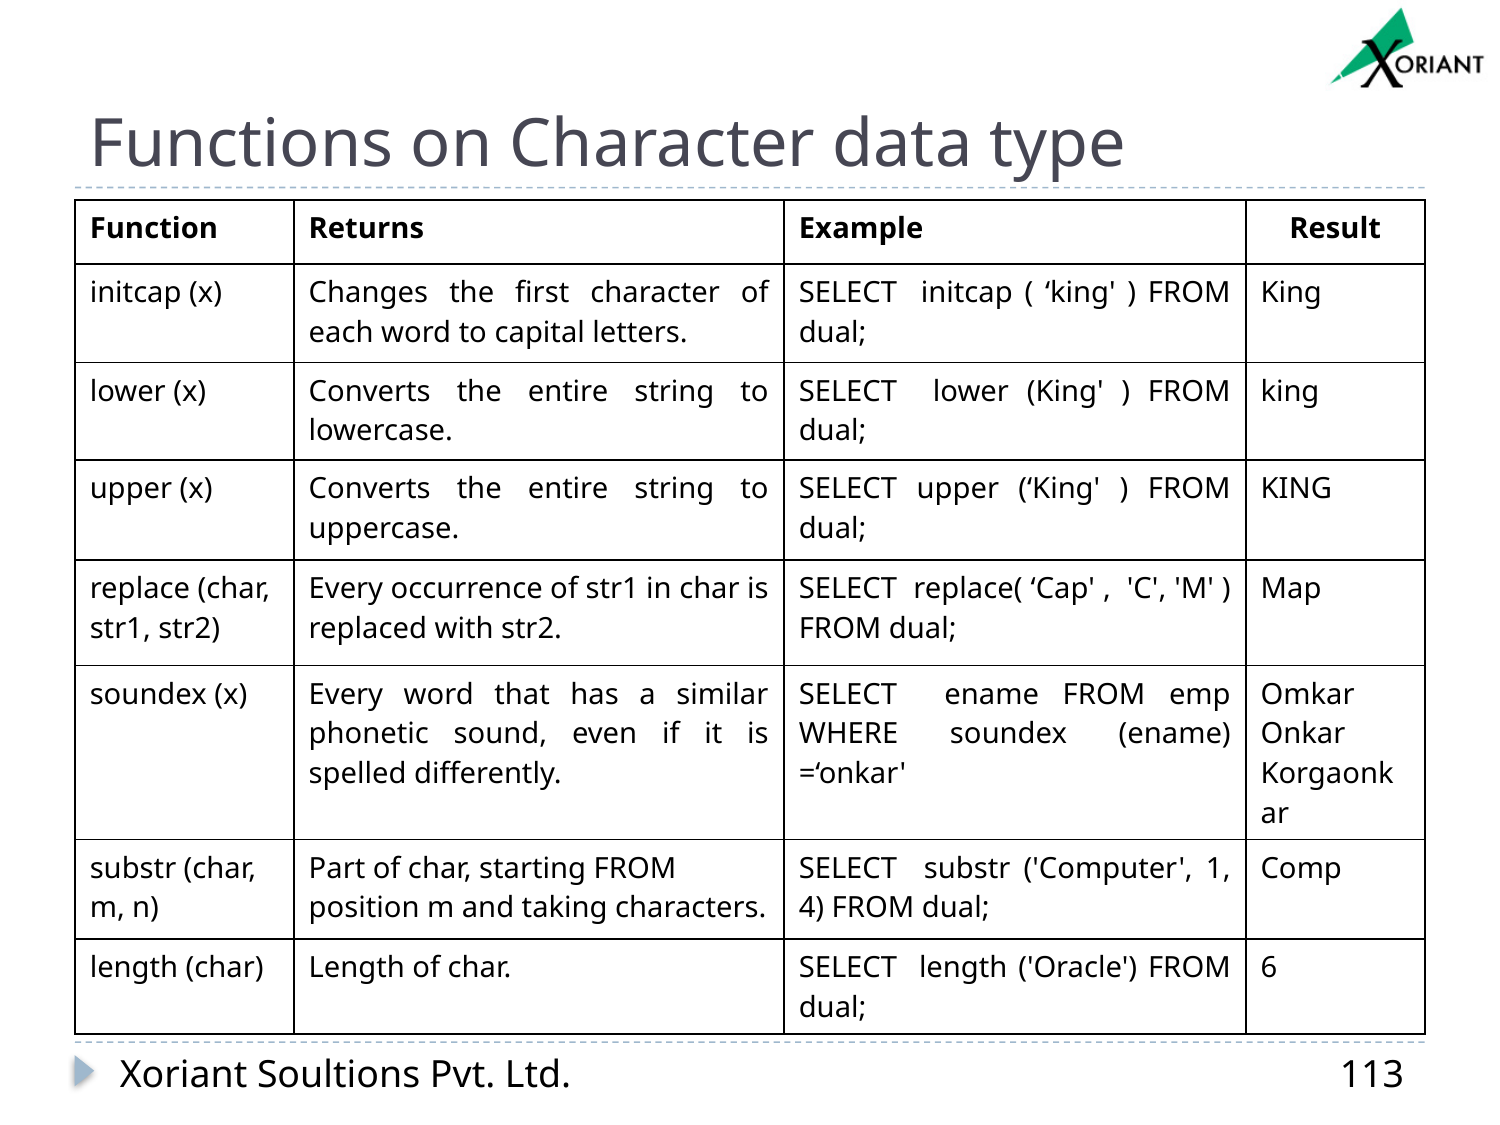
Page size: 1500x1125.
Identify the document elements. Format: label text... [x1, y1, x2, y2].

table_cell initcap (x) [76, 265, 293, 362]
table_cell King [1247, 265, 1424, 362]
table_cell replace (char, str1, str2) [76, 561, 293, 665]
table_cell length (char) [76, 940, 293, 1033]
table_cell substr (char, m, n) [76, 840, 293, 938]
table_cell king [1247, 363, 1424, 459]
table_cell Every word that has a similar phonetic sound, even if it is spelled differently. [295, 666, 783, 839]
table_cell SELECT initcap ( ‘king' ) FROM dual; [785, 265, 1245, 362]
table_cell Converts the entire string to lowercase. [295, 363, 783, 459]
table_cell Omkar Onkar Korgaonkar [1247, 666, 1424, 839]
table_cell SELECT length ('Oracle') FROM dual; [785, 940, 1245, 1033]
table_cell SELECT lower (King' ) FROM dual; [785, 363, 1245, 459]
footer Xoriant Soultions Pvt. Ltd. [105, 1042, 675, 1103]
table_header Result [1247, 201, 1424, 263]
table_cell Changes the first character of each word to capital letters. [295, 265, 783, 362]
table_cell SELECT substr ('Computer', 1, 4) FROM dual; [785, 840, 1245, 938]
table_header Returns [295, 201, 783, 263]
table_cell SELECT ename FROM emp WHERE soundex (ename) =‘onkar' [785, 666, 1245, 839]
slide_number 113 [1325, 1042, 1425, 1103]
table_header Example [785, 201, 1245, 263]
table_header Function [76, 201, 293, 263]
table_cell 6 [1247, 940, 1424, 1033]
table_cell Part of char, starting FROM position m and taking characters. [295, 840, 783, 938]
table_cell SELECT upper (‘King' ) FROM dual; [785, 461, 1245, 559]
title Functions on Character data type [75, 24, 1425, 188]
table_cell Converts the entire string to uppercase. [295, 461, 783, 559]
table_cell SELECT replace( ‘Cap' , 'C', 'M' ) FROM dual; [785, 561, 1245, 665]
table_cell KING [1247, 461, 1424, 559]
table_cell Comp [1247, 840, 1424, 938]
table_cell Every occurrence of str1 in char is replaced with str2. [295, 561, 783, 665]
table_cell Map [1247, 561, 1424, 665]
table_cell Length of char. [295, 940, 783, 1033]
table_cell upper (x) [76, 461, 293, 559]
table_cell lower (x) [76, 363, 293, 459]
picture [1325, 0, 1500, 91]
table_cell soundex (x) [76, 666, 293, 839]
